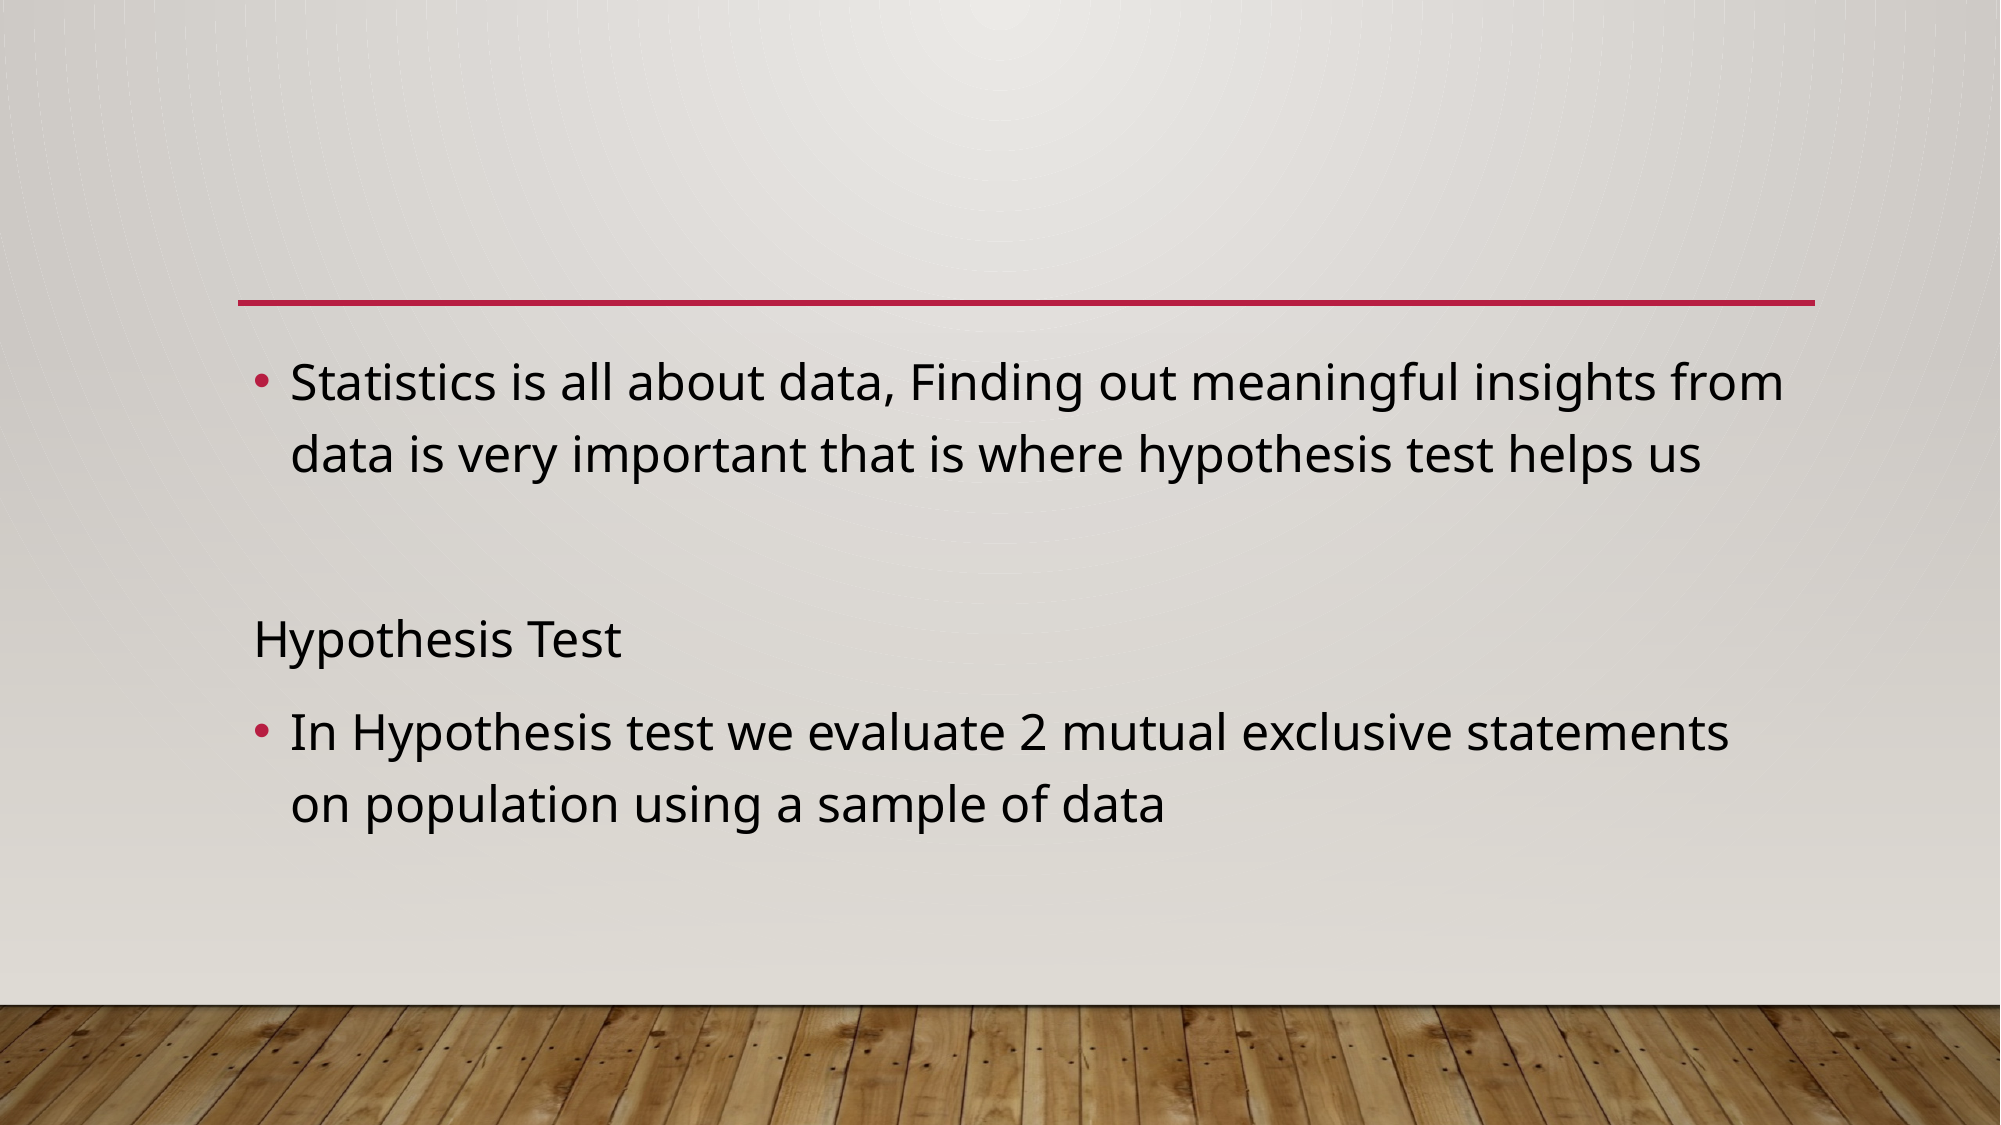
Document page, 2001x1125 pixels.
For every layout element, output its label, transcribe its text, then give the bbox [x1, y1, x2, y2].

list Statistics is all about data, Finding out meaningful insights from data is very important that is where hypothesis test helps us Hypothesis Test In Hypothesis test we evaluate 2 mutual exclusive statements on population using a sample of data [238, 330, 1814, 897]
picture [0, 1005, 2000, 1125]
